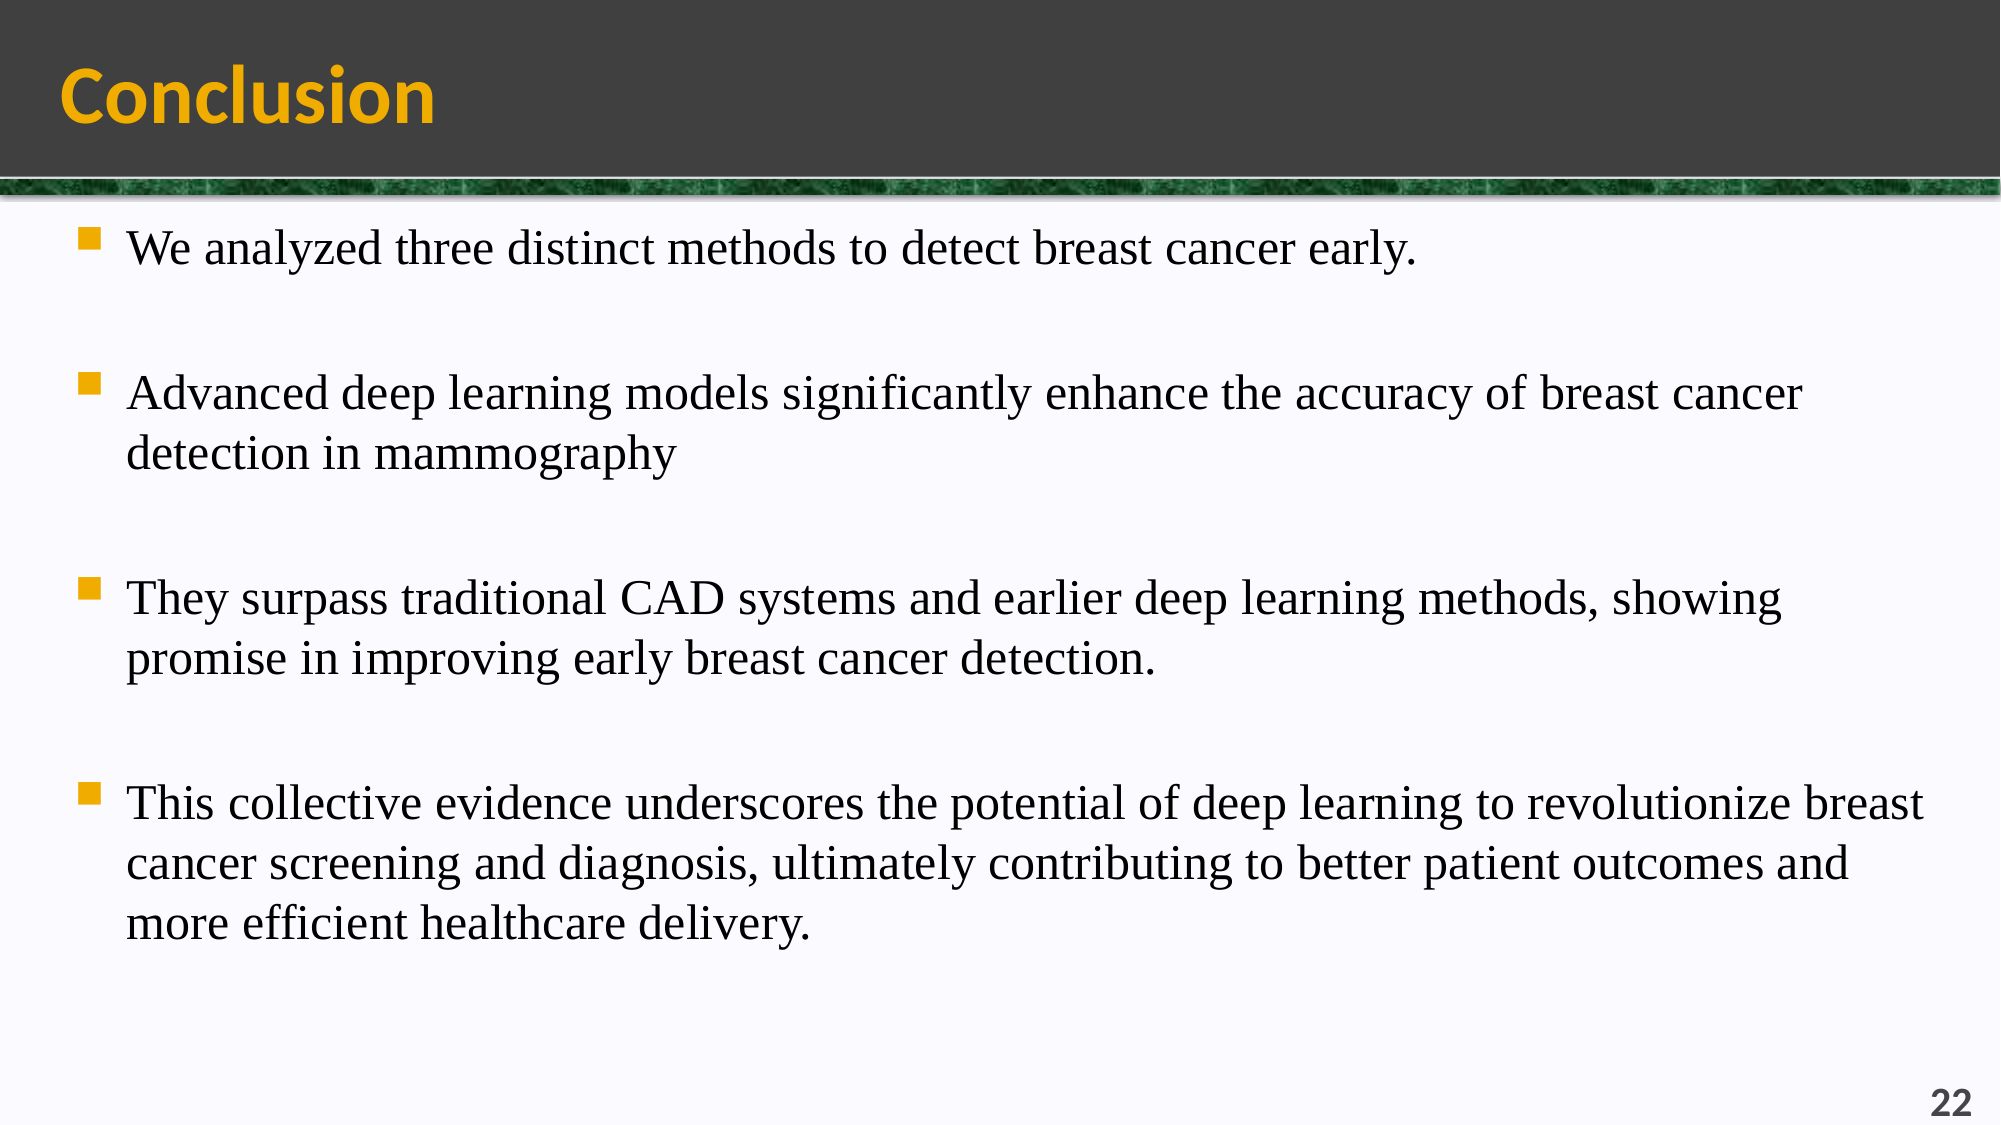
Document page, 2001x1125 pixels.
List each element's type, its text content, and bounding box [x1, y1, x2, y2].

slide_number 22 [1826, 1080, 1988, 1125]
list We analyzed three distinct methods to detect breast cancer early. Advanced deep learning models significantly enhance the accuracy of breast cancer detection in mammography They surpass traditional CAD systems and earlier deep learning methods, showing promise in improving early breast cancer detection. This collective evidence underscores the potential of deep learning to revolutionize breast cancer screening and diagnosis, ultimately contributing to better patient outcomes and more efficient healthcare delivery. [45, 199, 1955, 1075]
title Conclusion [45, 11, 1955, 170]
picture [0, 179, 2000, 195]
